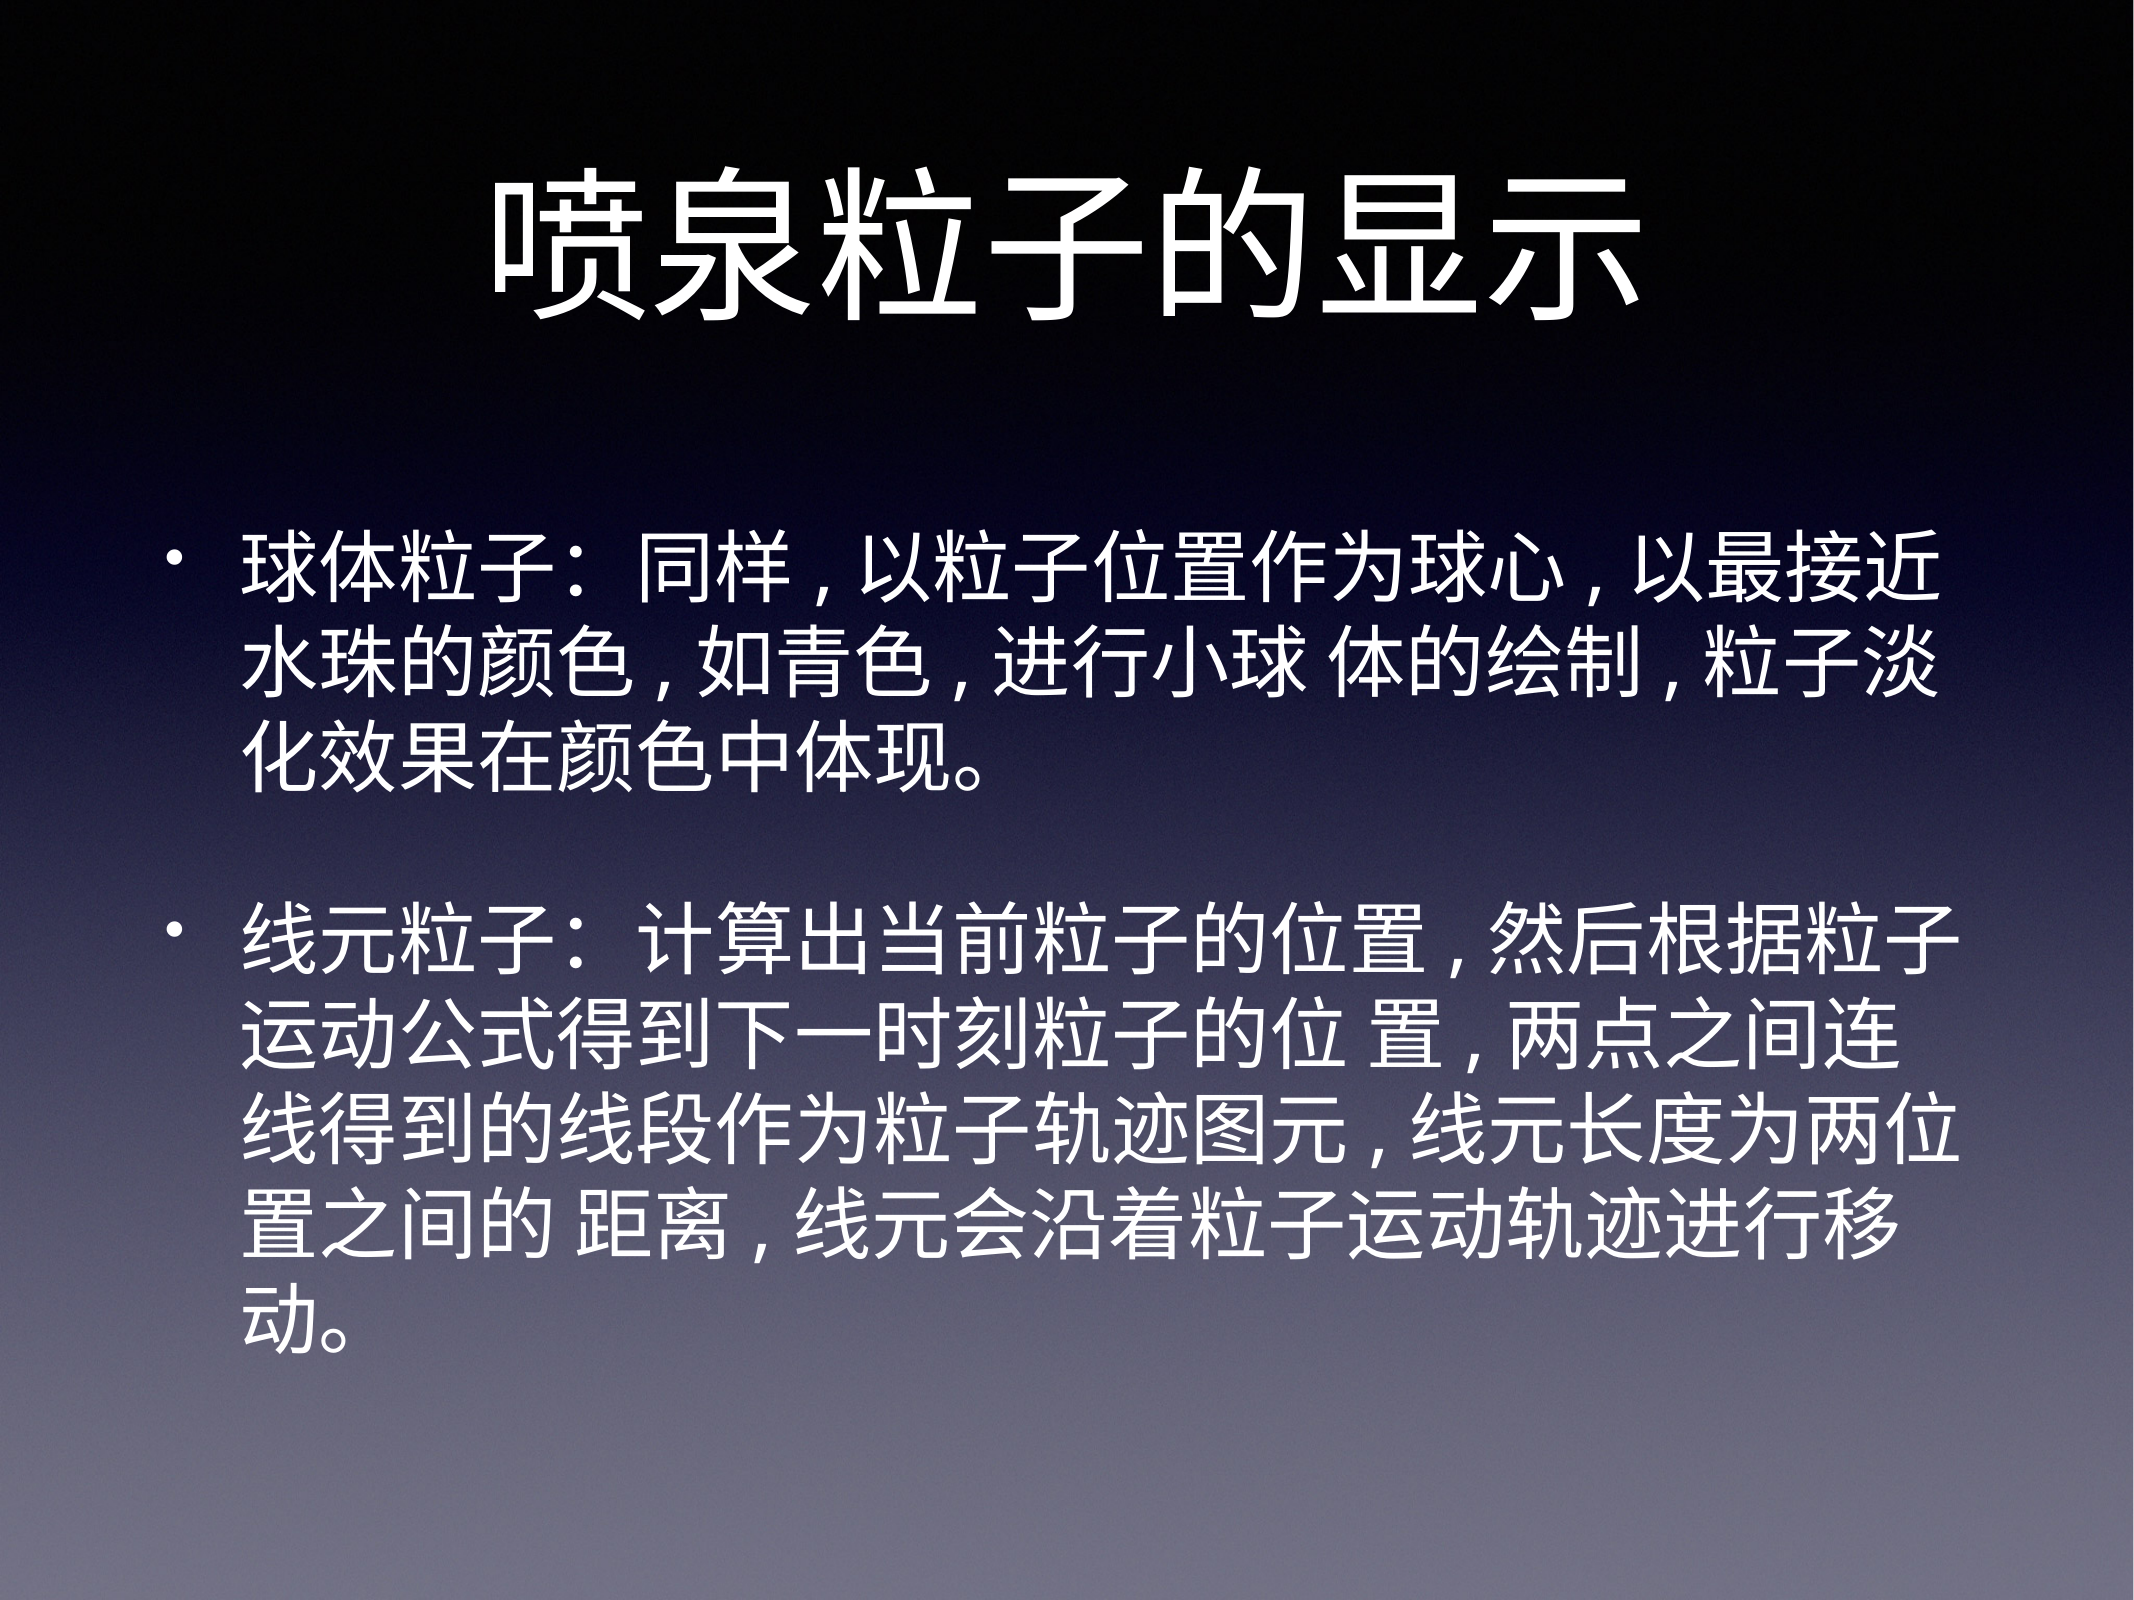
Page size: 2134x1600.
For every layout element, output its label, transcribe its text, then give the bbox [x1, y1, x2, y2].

title 喷泉粒子的显示 [155, 66, 1978, 416]
picture [0, 0, 2134, 1600]
list 球体粒子：同样,以粒子位置作为球心,以最接近水珠的颜色,如青色,进行小球 体的绘制,粒子淡化效果在颜色中体现。 线元粒子：计算出当前粒子的位置,然后根据粒子运动公式得到下一时刻粒子的位 置,两点之间连线得到的线段作为粒子轨迹图元,线元长度为两位置之间的 距离,线元会沿着粒子运动轨迹进行移动。 [155, 424, 1978, 1457]
